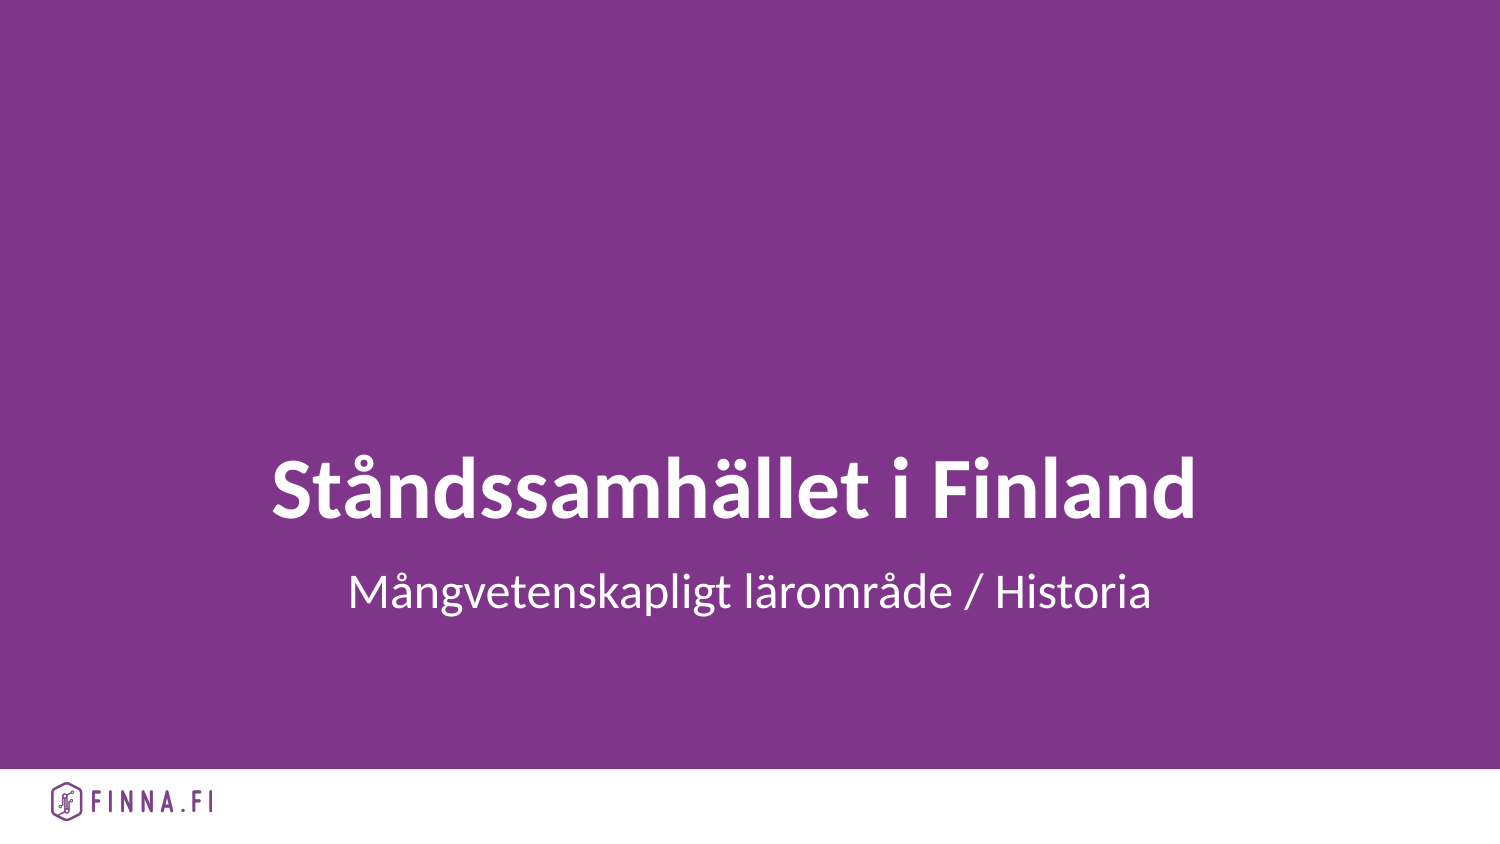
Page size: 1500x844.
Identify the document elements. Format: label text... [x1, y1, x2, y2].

subtitle Mångvetenskapligt lärområde / Historia [78, 543, 1422, 686]
picture [51, 782, 212, 821]
title Ståndssamhället i Finland [48, 309, 1423, 551]
